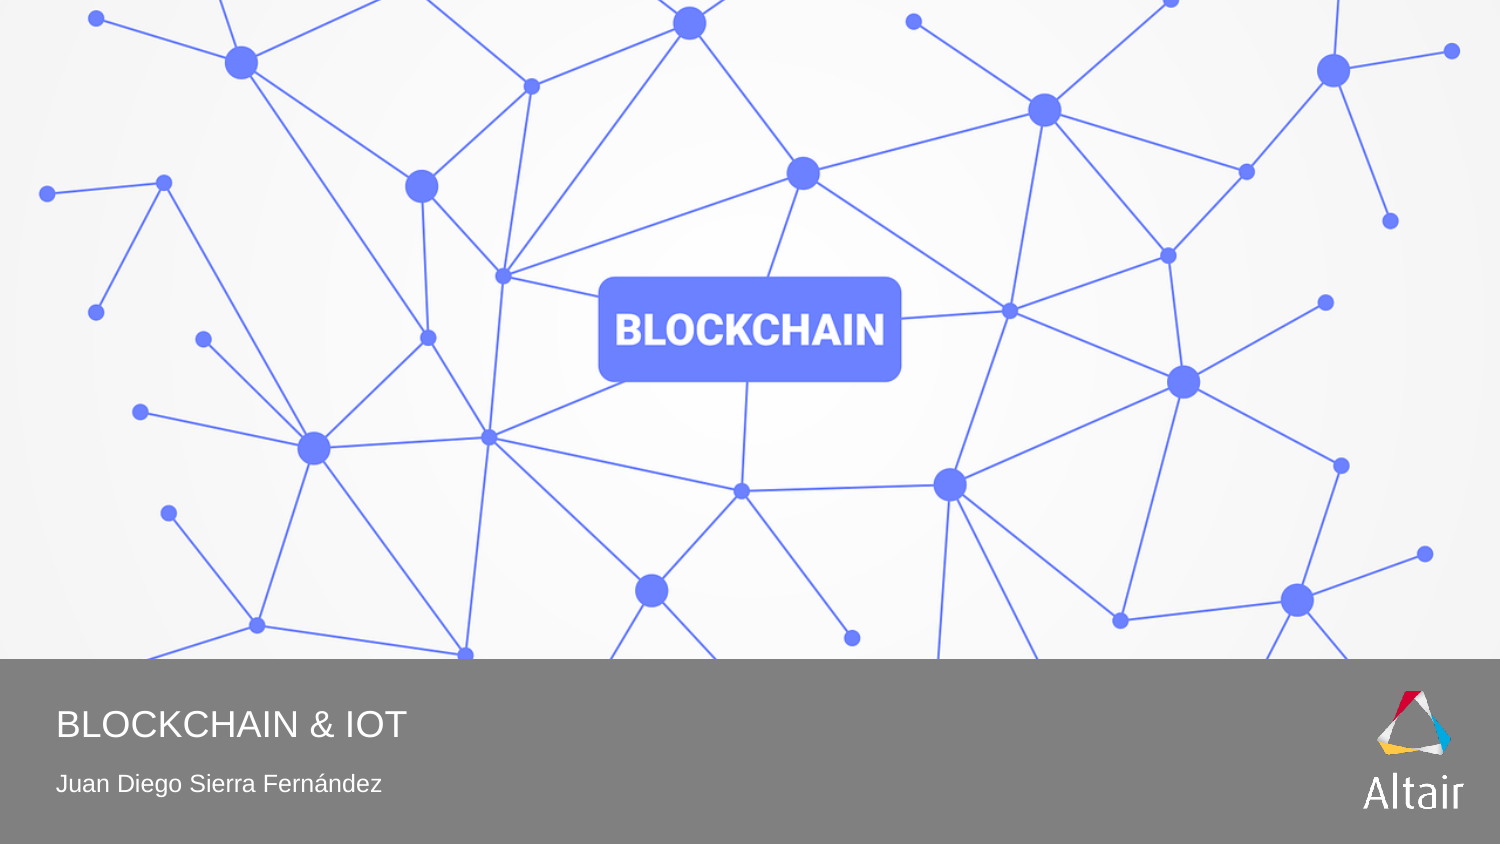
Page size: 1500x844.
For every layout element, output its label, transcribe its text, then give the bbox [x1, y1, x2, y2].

list Juan Diego Sierra Fernández [41, 770, 1326, 800]
picture [1363, 691, 1464, 809]
title BloCkchain & iot [41, 697, 1326, 748]
picture [0, 0, 1500, 659]
